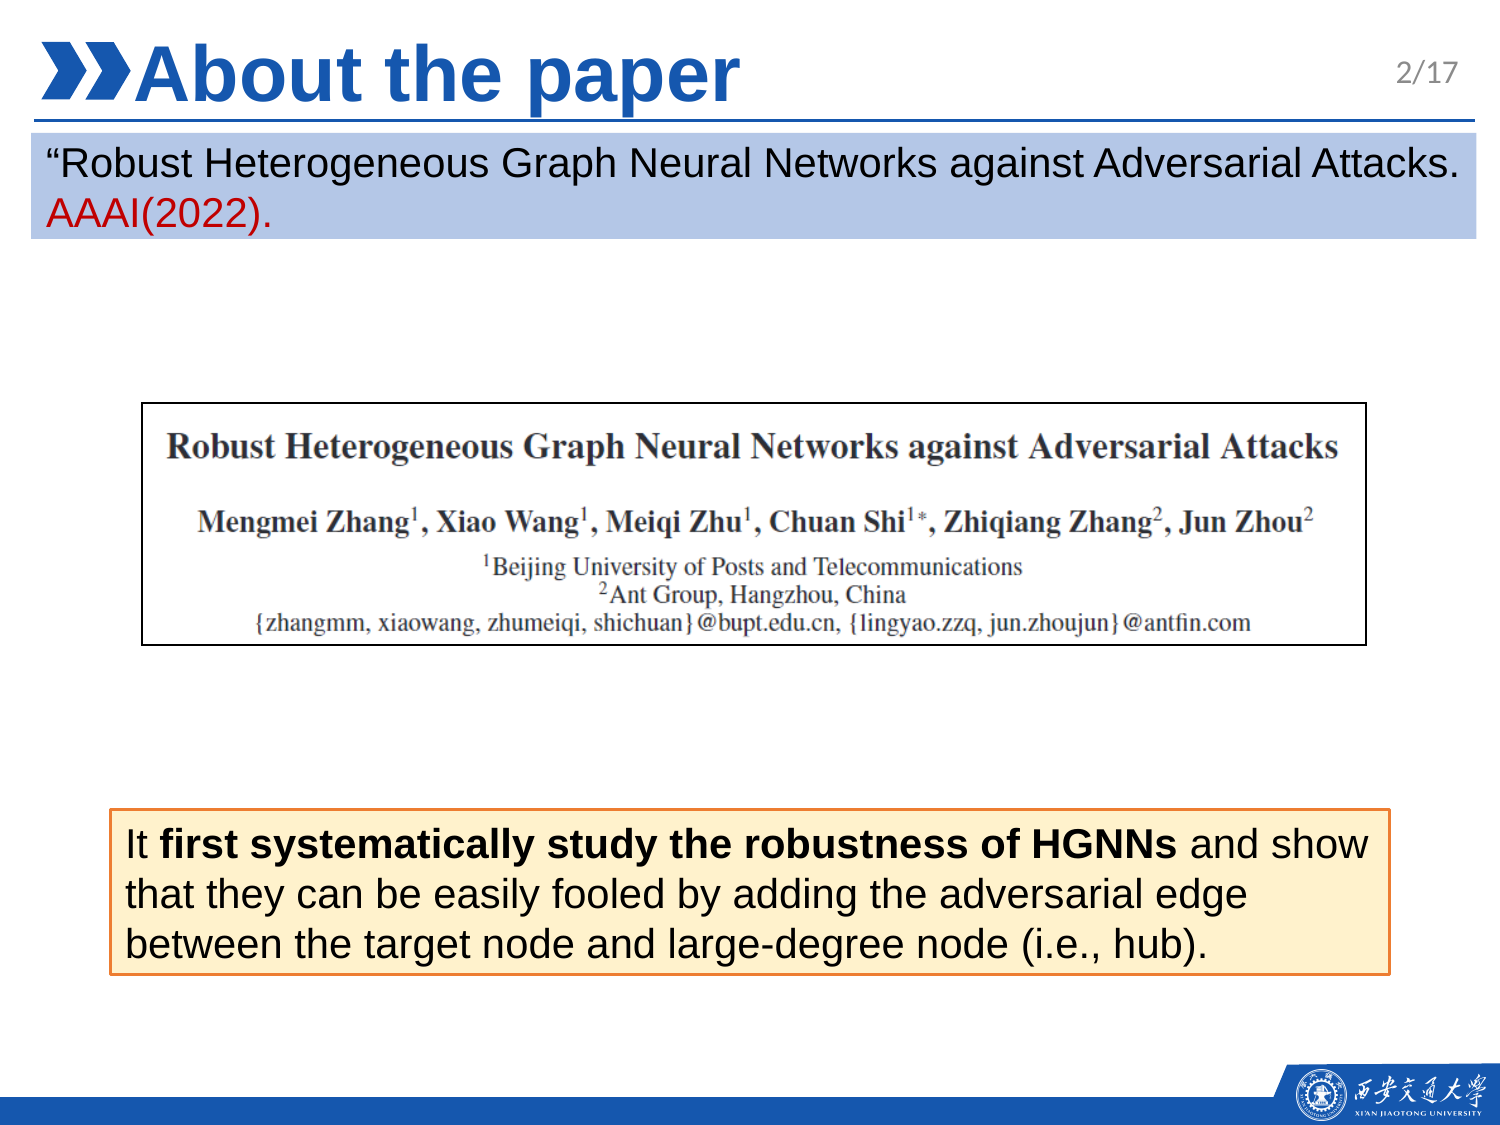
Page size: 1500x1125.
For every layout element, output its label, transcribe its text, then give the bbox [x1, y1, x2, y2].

picture [1296, 1069, 1486, 1121]
text_box It first systematically study the robustness of HGNNs and show that they can be easily fooled by adding the adversarial edge between the target node and large-degree node (i.e., hub). [110, 809, 1390, 975]
picture [142, 404, 1365, 645]
slide_number 2 [1355, 41, 1474, 100]
text_box “Robust Heterogeneous Graph Neural Networks against Adversarial Attacks. AAAI(2022). [30, 132, 1477, 240]
text_box About the paper [0, 15, 854, 125]
